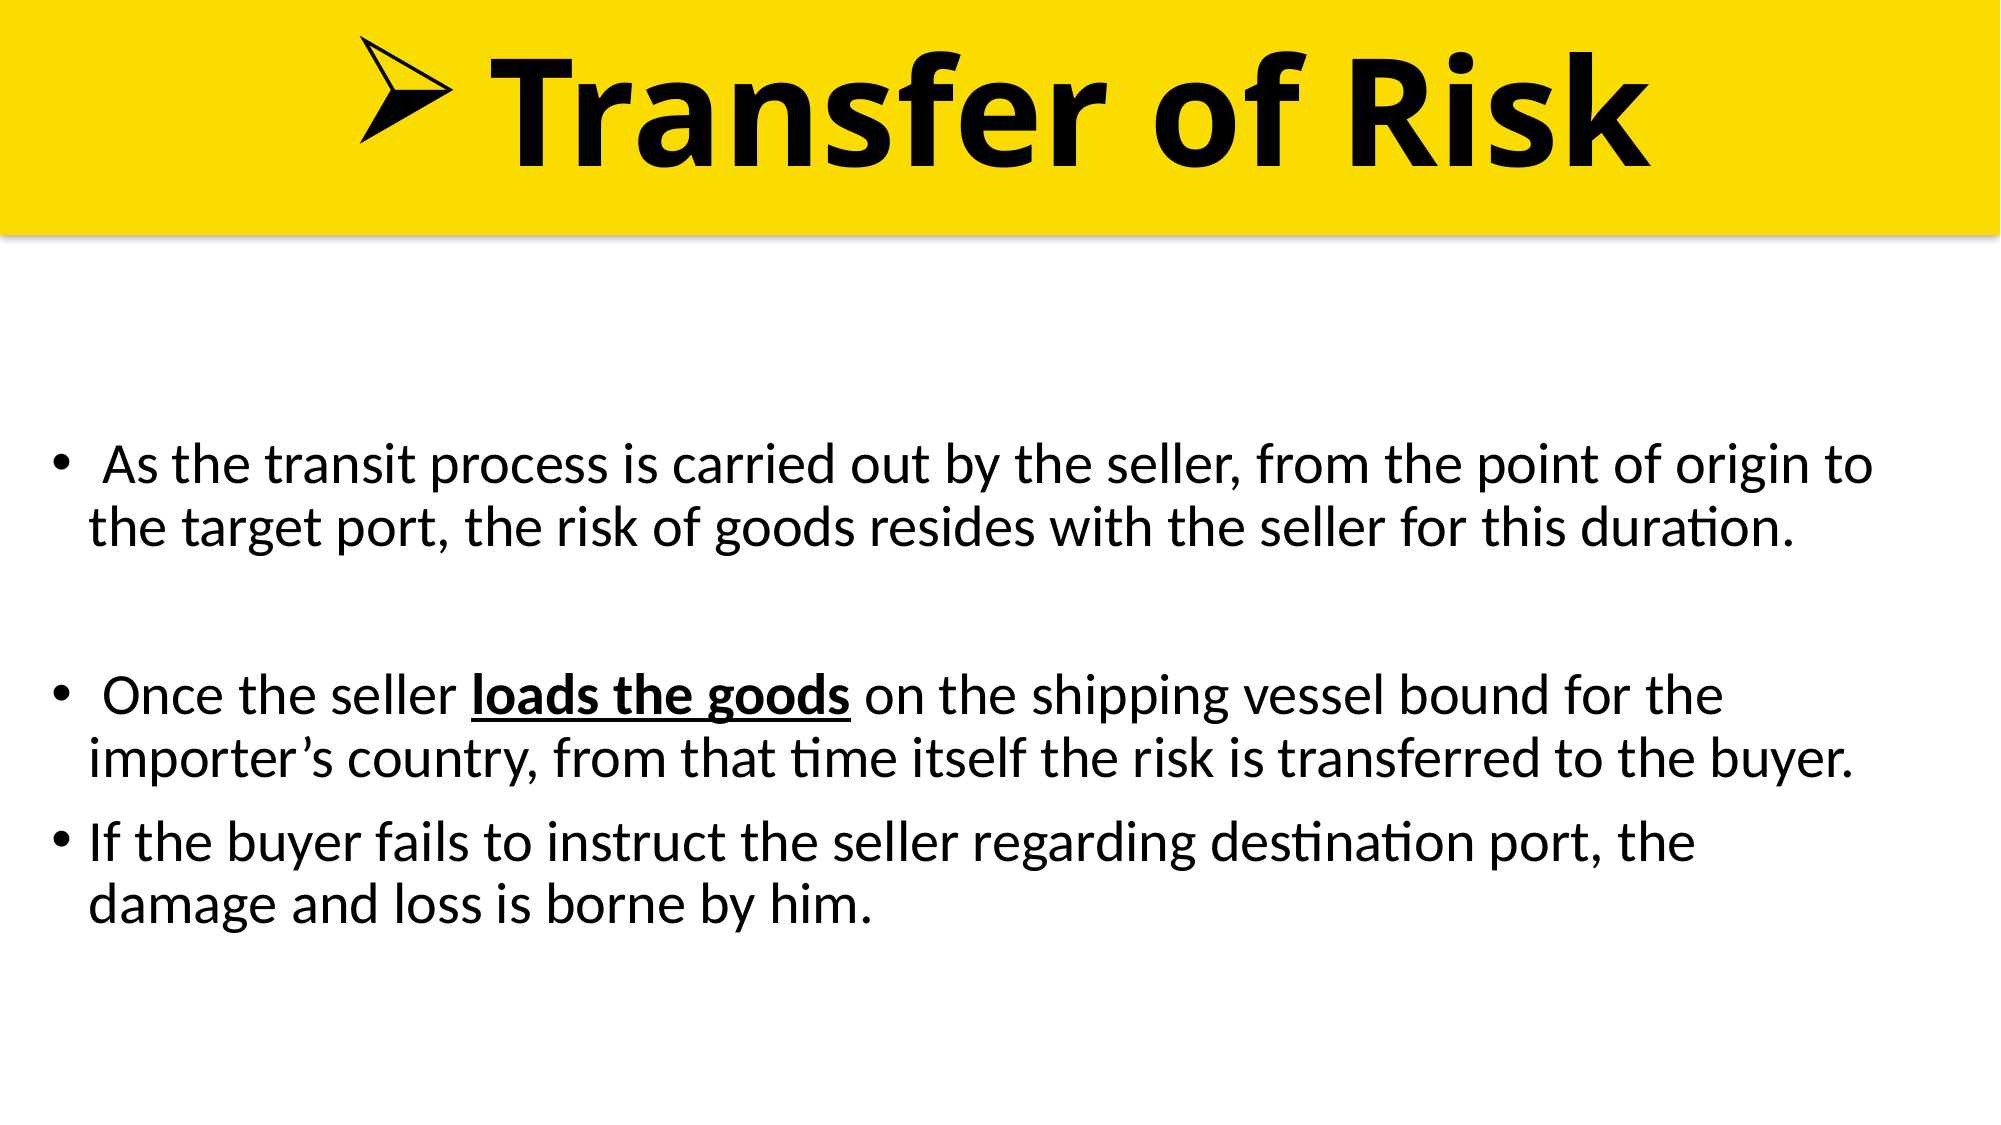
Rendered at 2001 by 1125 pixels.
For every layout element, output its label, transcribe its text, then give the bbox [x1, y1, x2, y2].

list As the transit process is carried out by the seller, from the point of origin to the target port, the risk of goods resides with the seller for this duration. Once the seller loads the goods on the shipping vessel bound for the importer’s country, from that time itself the risk is transferred to the buyer. If the buyer fails to instruct the seller regarding destination port, the damage and loss is borne by him. [36, 295, 1899, 948]
text_box Transfer of Risk [0, 0, 2000, 236]
